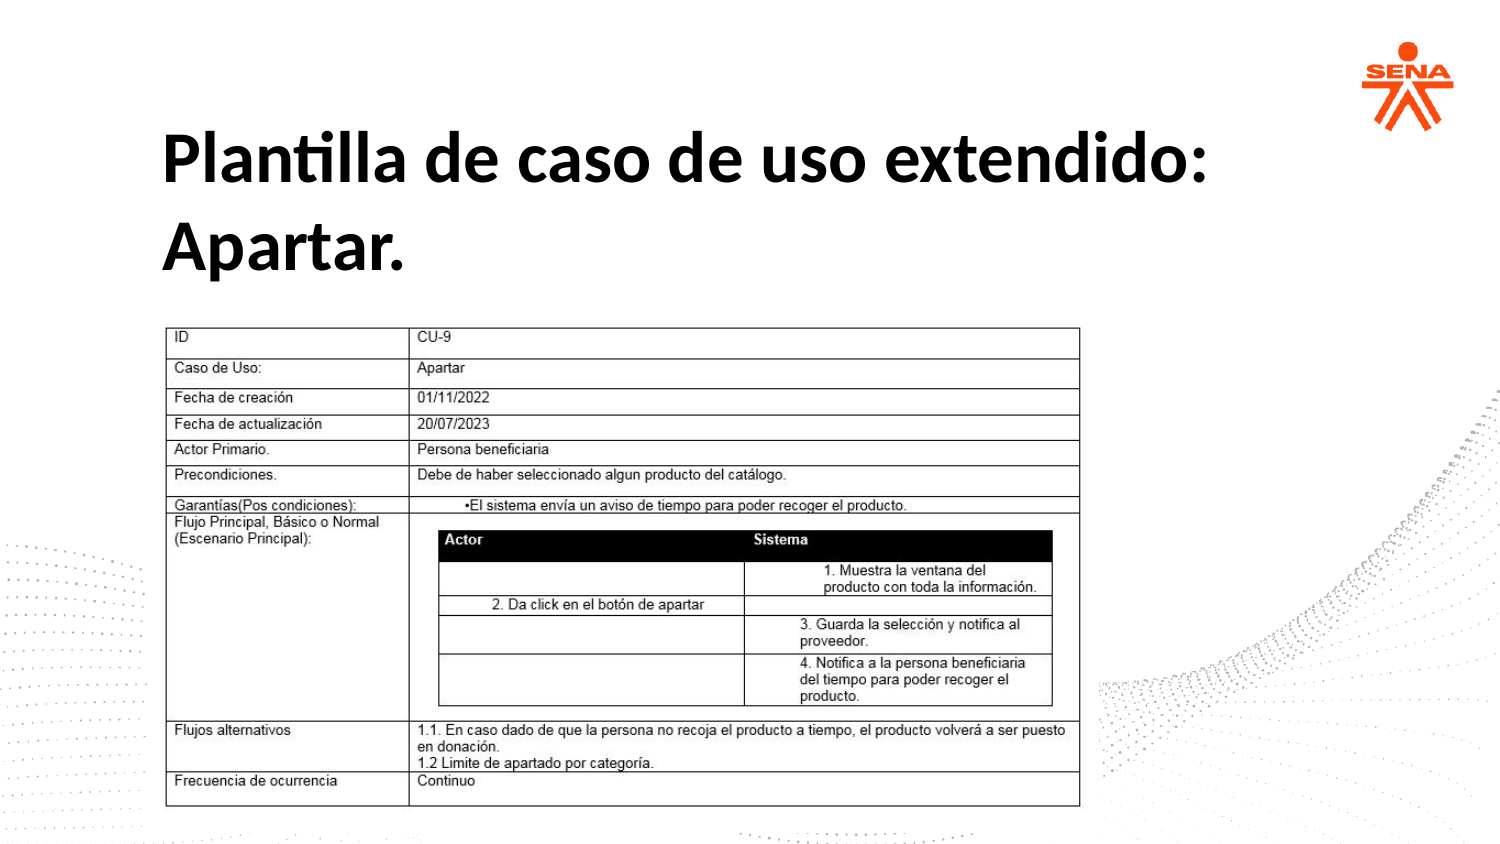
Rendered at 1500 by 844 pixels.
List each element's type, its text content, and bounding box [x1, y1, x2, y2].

picture [0, 0, 1500, 844]
text_box Plantilla de caso de uso extendido: Apartar. [147, 102, 1272, 293]
